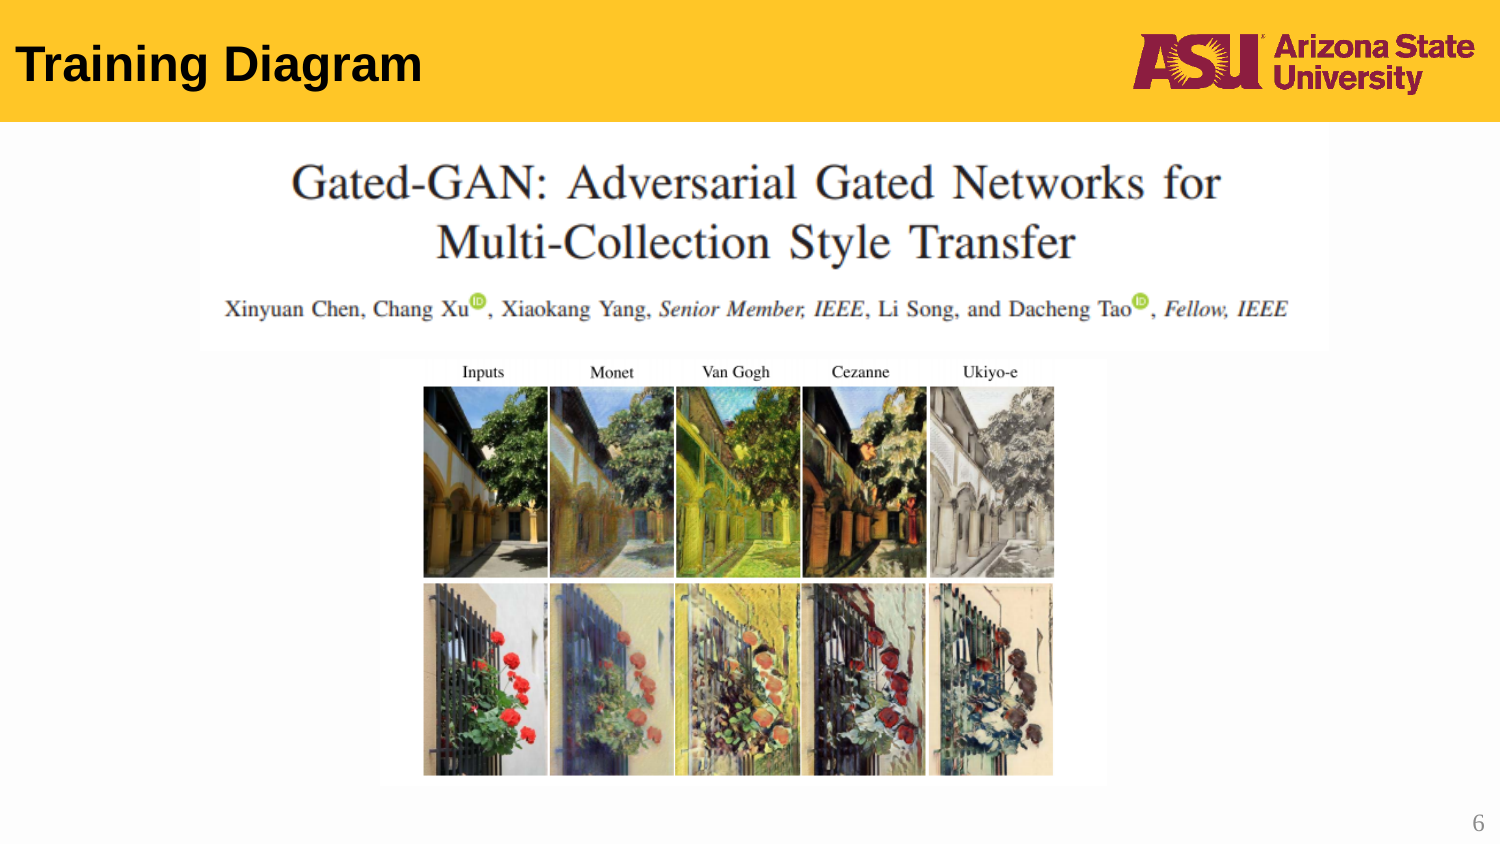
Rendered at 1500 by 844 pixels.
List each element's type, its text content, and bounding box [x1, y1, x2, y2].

picture [1105, 5, 1500, 116]
slide_number 6 [1400, 798, 1500, 844]
picture [199, 121, 1329, 351]
picture [380, 359, 1108, 786]
title Training Diagram [0, 0, 1500, 122]
